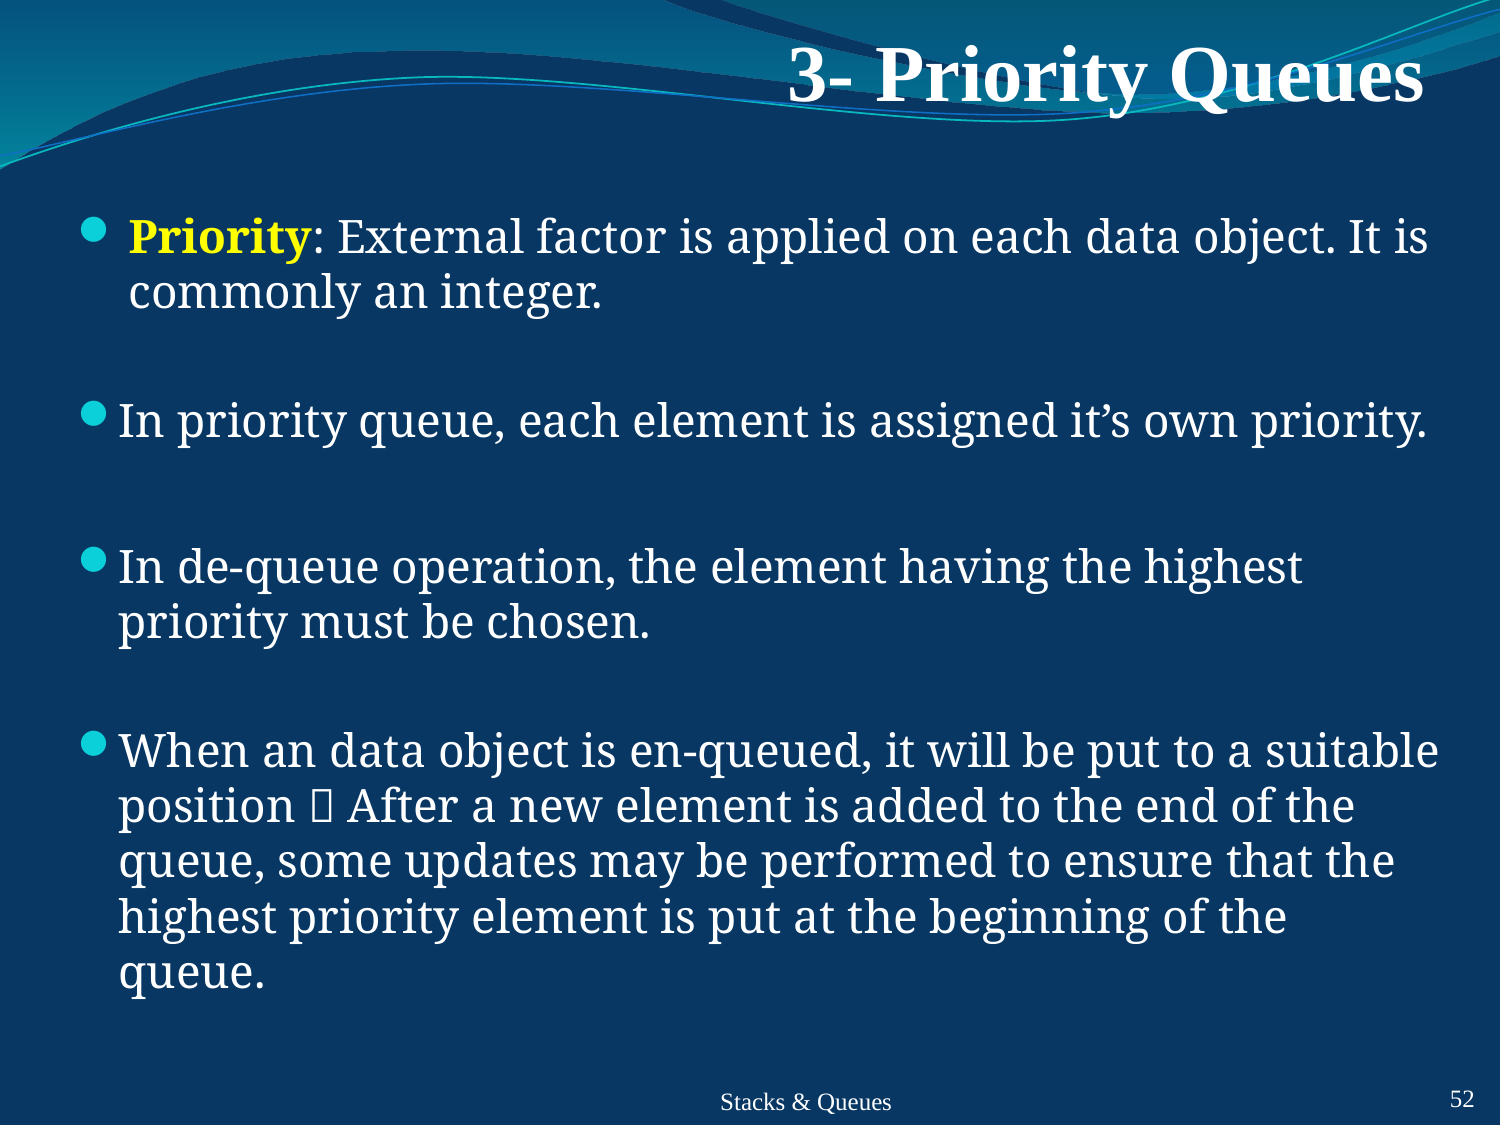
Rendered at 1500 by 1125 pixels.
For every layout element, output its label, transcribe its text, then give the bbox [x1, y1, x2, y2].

list Priority: External factor is applied on each data object. It is commonly an integer. In priority queue, each element is assigned it’s own priority. In de-queue operation, the element having the highest priority must be chosen. When an data object is en-queued, it will be put to a suitable position  After a new element is added to the end of the queue, some updates may be performed to ensure that the highest priority element is put at the beginning of the queue. [62, 200, 1463, 1050]
title 3- Priority Queues [75, 12, 1425, 118]
footer Stacks & Queues [437, 1074, 1175, 1116]
slide_number 52 [1387, 1074, 1475, 1113]
